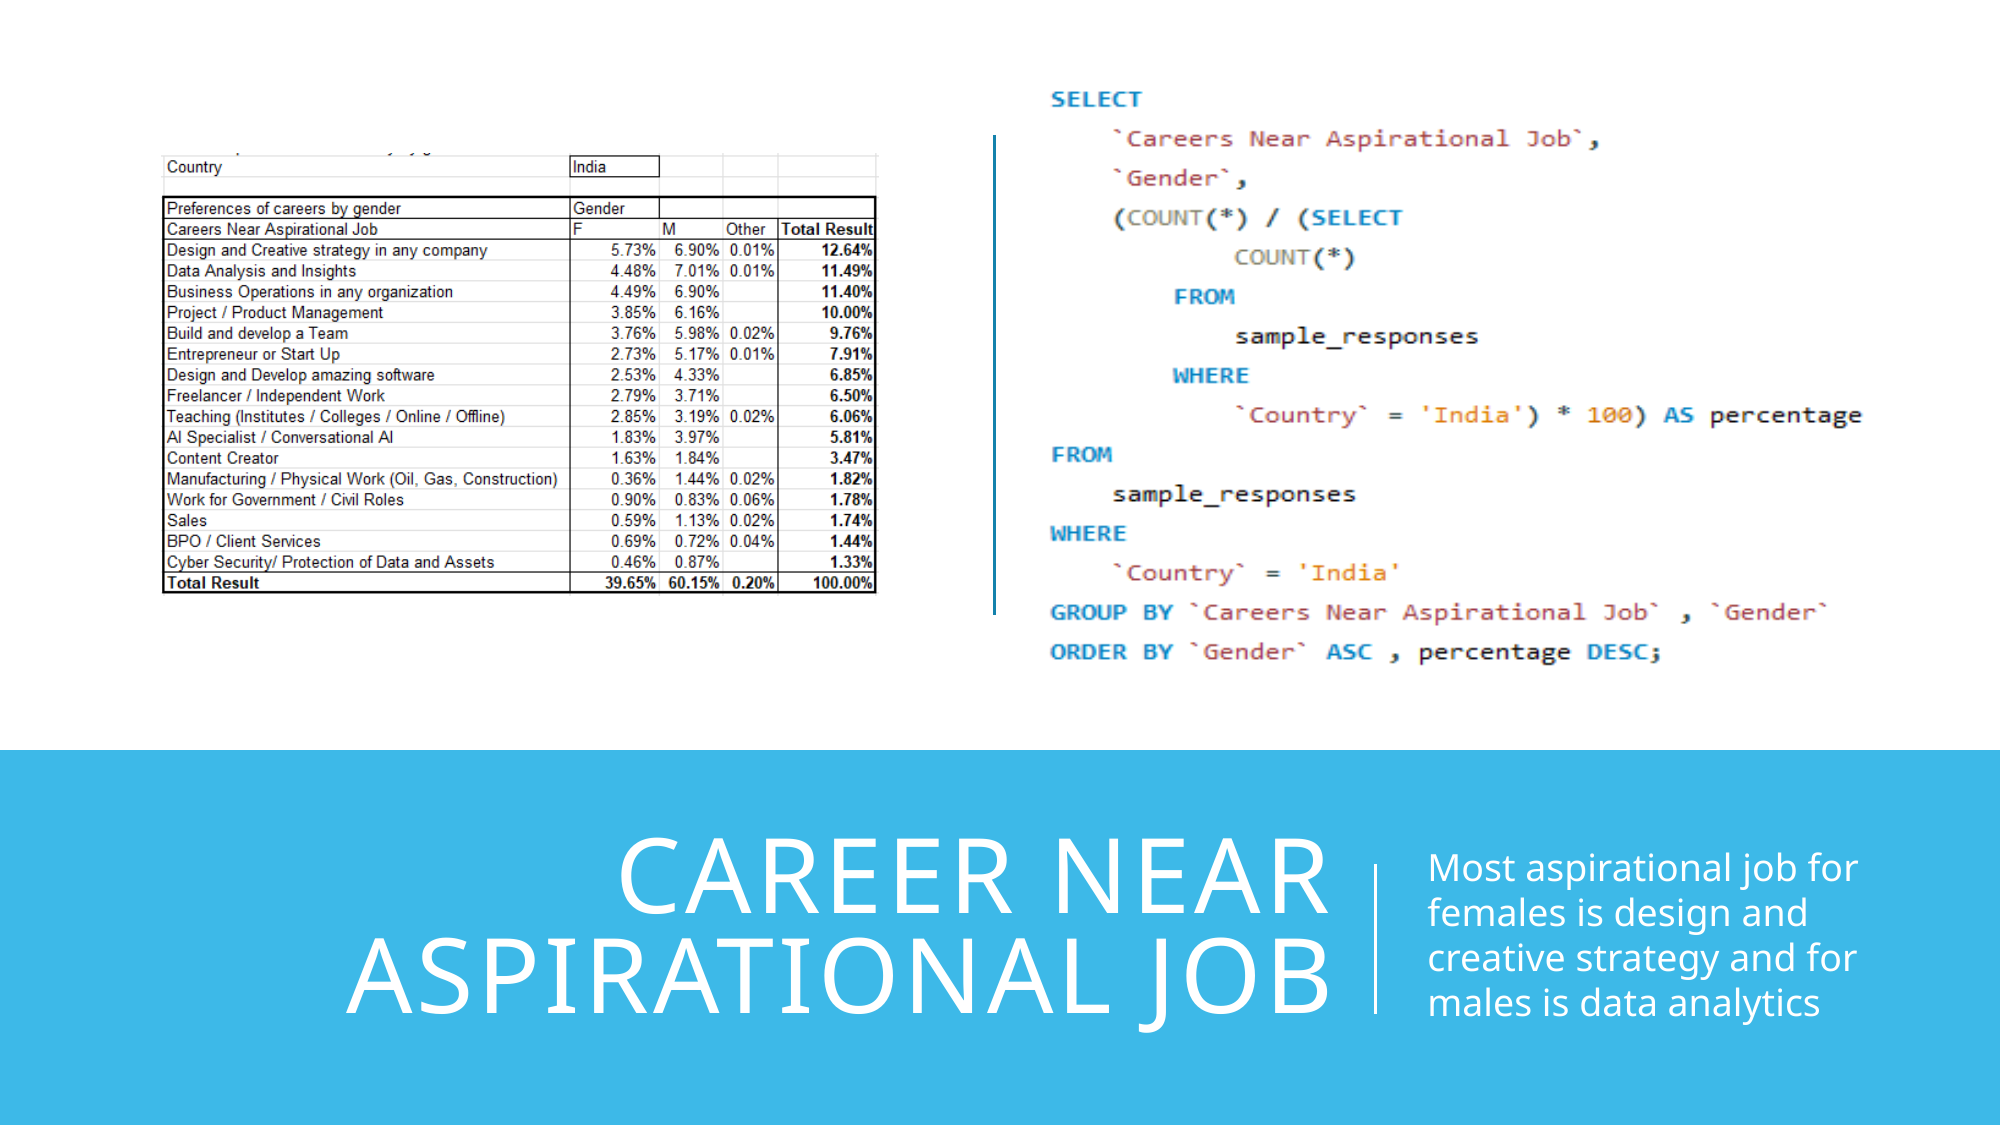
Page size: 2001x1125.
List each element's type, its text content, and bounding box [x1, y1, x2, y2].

text_box [0, 0, 2000, 751]
list Most aspirational job for females is design and creative strategy and for males is data analytics [1412, 813, 1938, 1054]
text_box [0, 751, 2000, 1125]
picture [161, 153, 879, 597]
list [1039, 79, 1916, 671]
title Career near aspirational job [75, 813, 1350, 1054]
